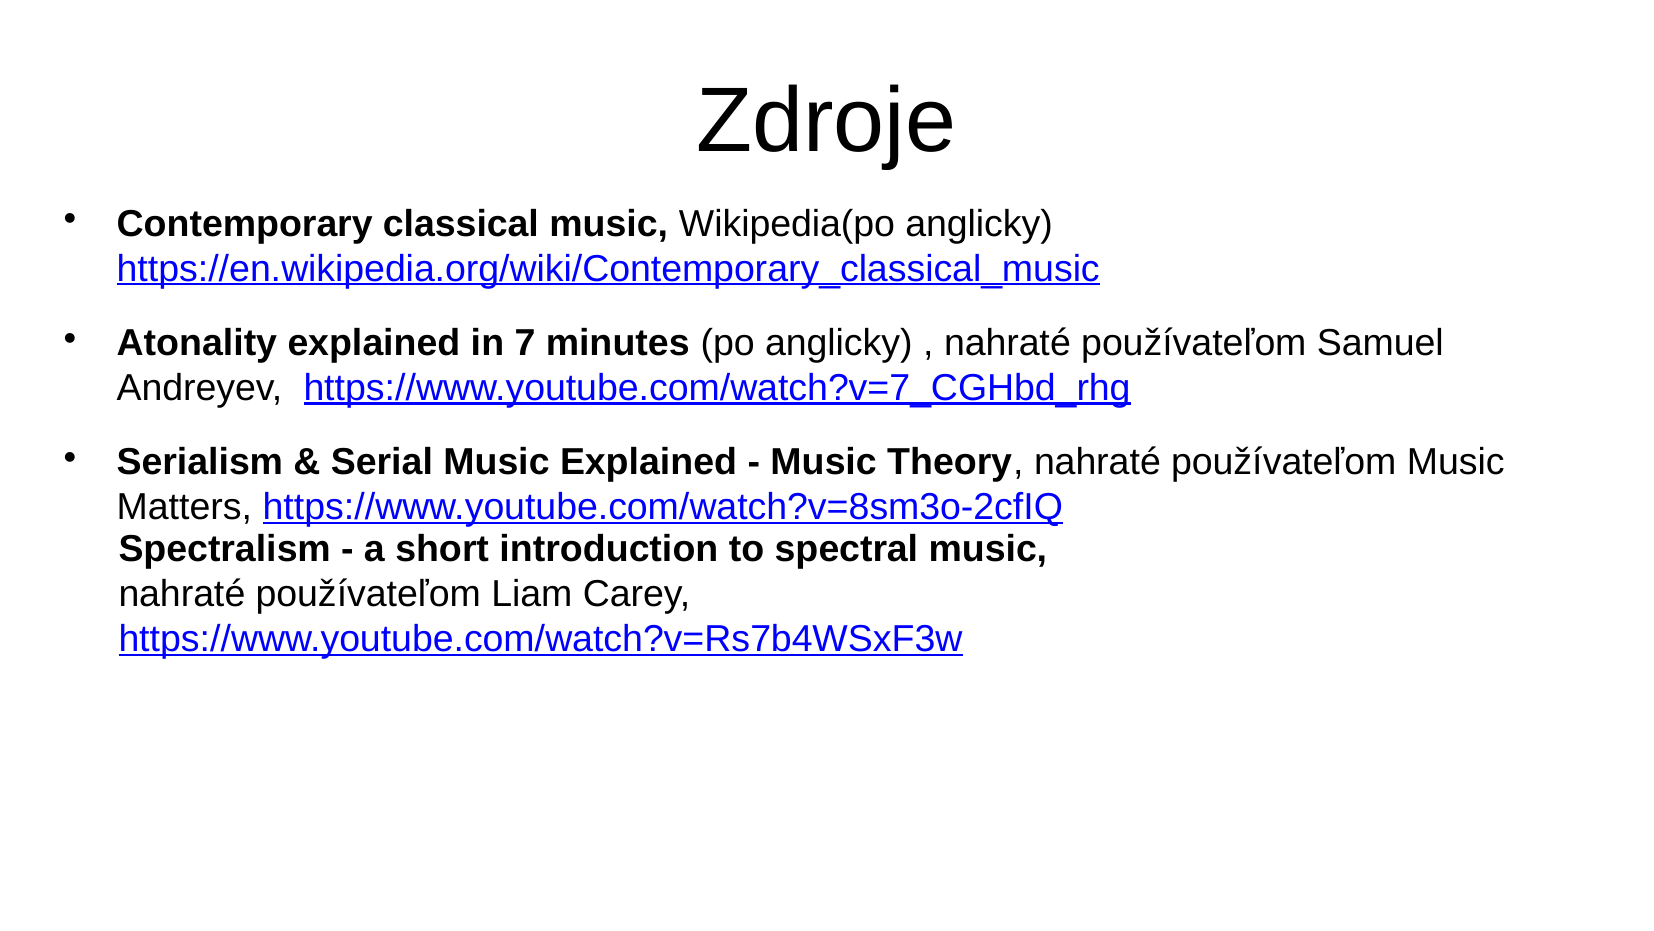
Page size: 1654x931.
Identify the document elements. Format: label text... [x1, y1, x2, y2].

title Zdroje [82, 37, 1571, 193]
text_box Spectralism - a short introduction to spectral music, nahraté používateľom Liam Carey, https://www.youtube.com/watch?v=Rs7b4WSxF3w [103, 516, 1106, 658]
list Contemporary classical music, Wikipedia(po anglicky)https://en.wikipedia.org/wiki/Contemporary_classical_music Atonality explained in 7 minutes (po anglicky) , nahraté používateľom Samuel Andreyev, https://www.youtube.com/watch?v=7_CGHbd_rhg Serialism & Serial Music Explained - Music Theory, nahraté používateľom Music Matters, https://www.youtube.com/watch?v=8sm3o-2cfIQ [45, 198, 1534, 738]
